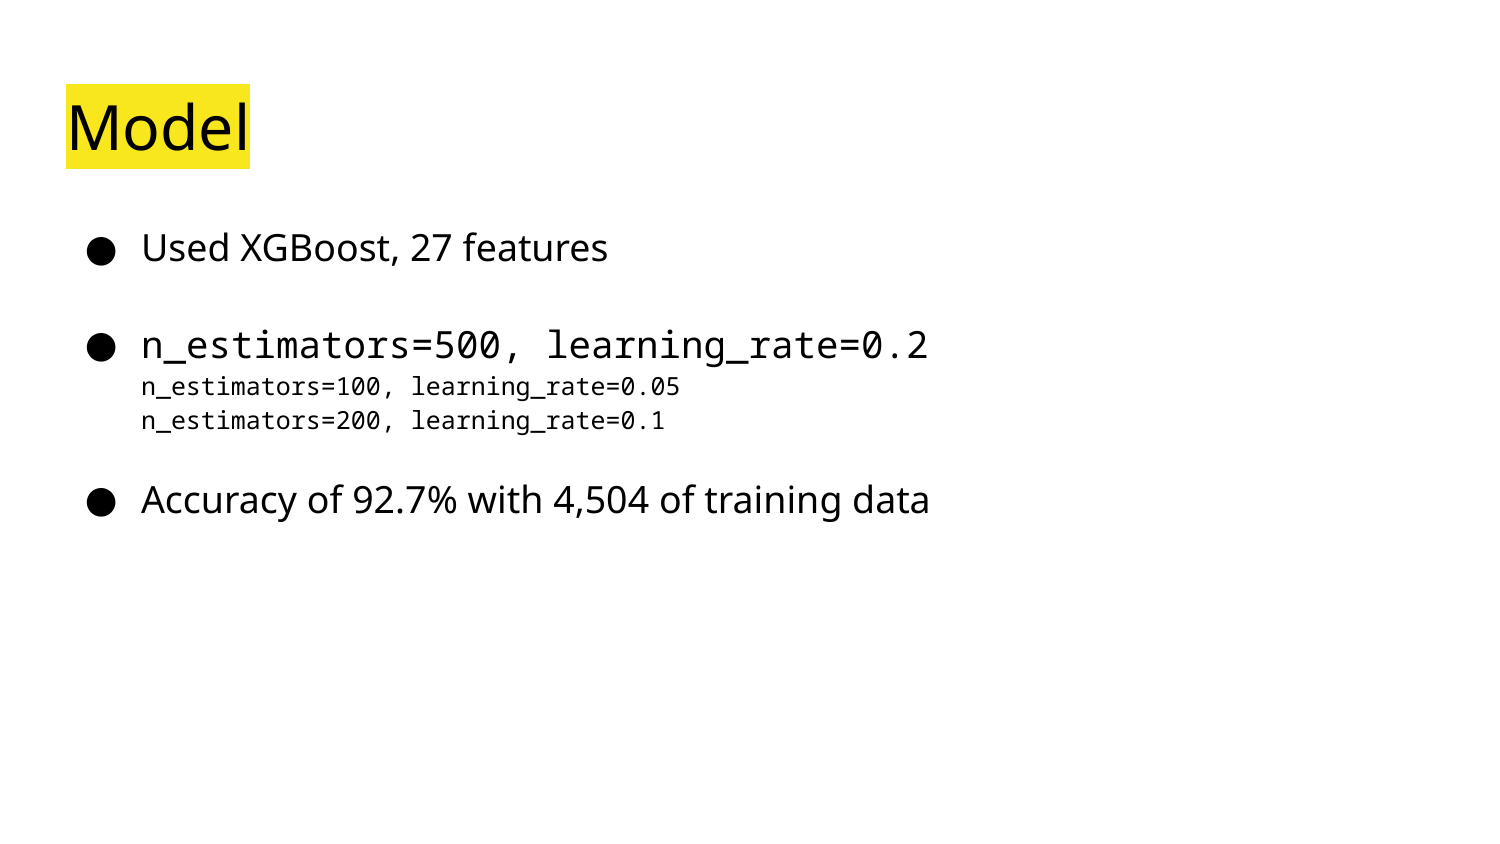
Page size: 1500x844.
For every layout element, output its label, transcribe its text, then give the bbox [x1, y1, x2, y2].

list Used XGBoost, 27 features n_estimators=500, learning_rate=0.2 n_estimators=100, learning_rate=0.05 n_estimators=200, learning_rate=0.1 Accuracy of 92.7% with 4,504 of training data [51, 202, 1449, 750]
title Model [51, 72, 1449, 167]
